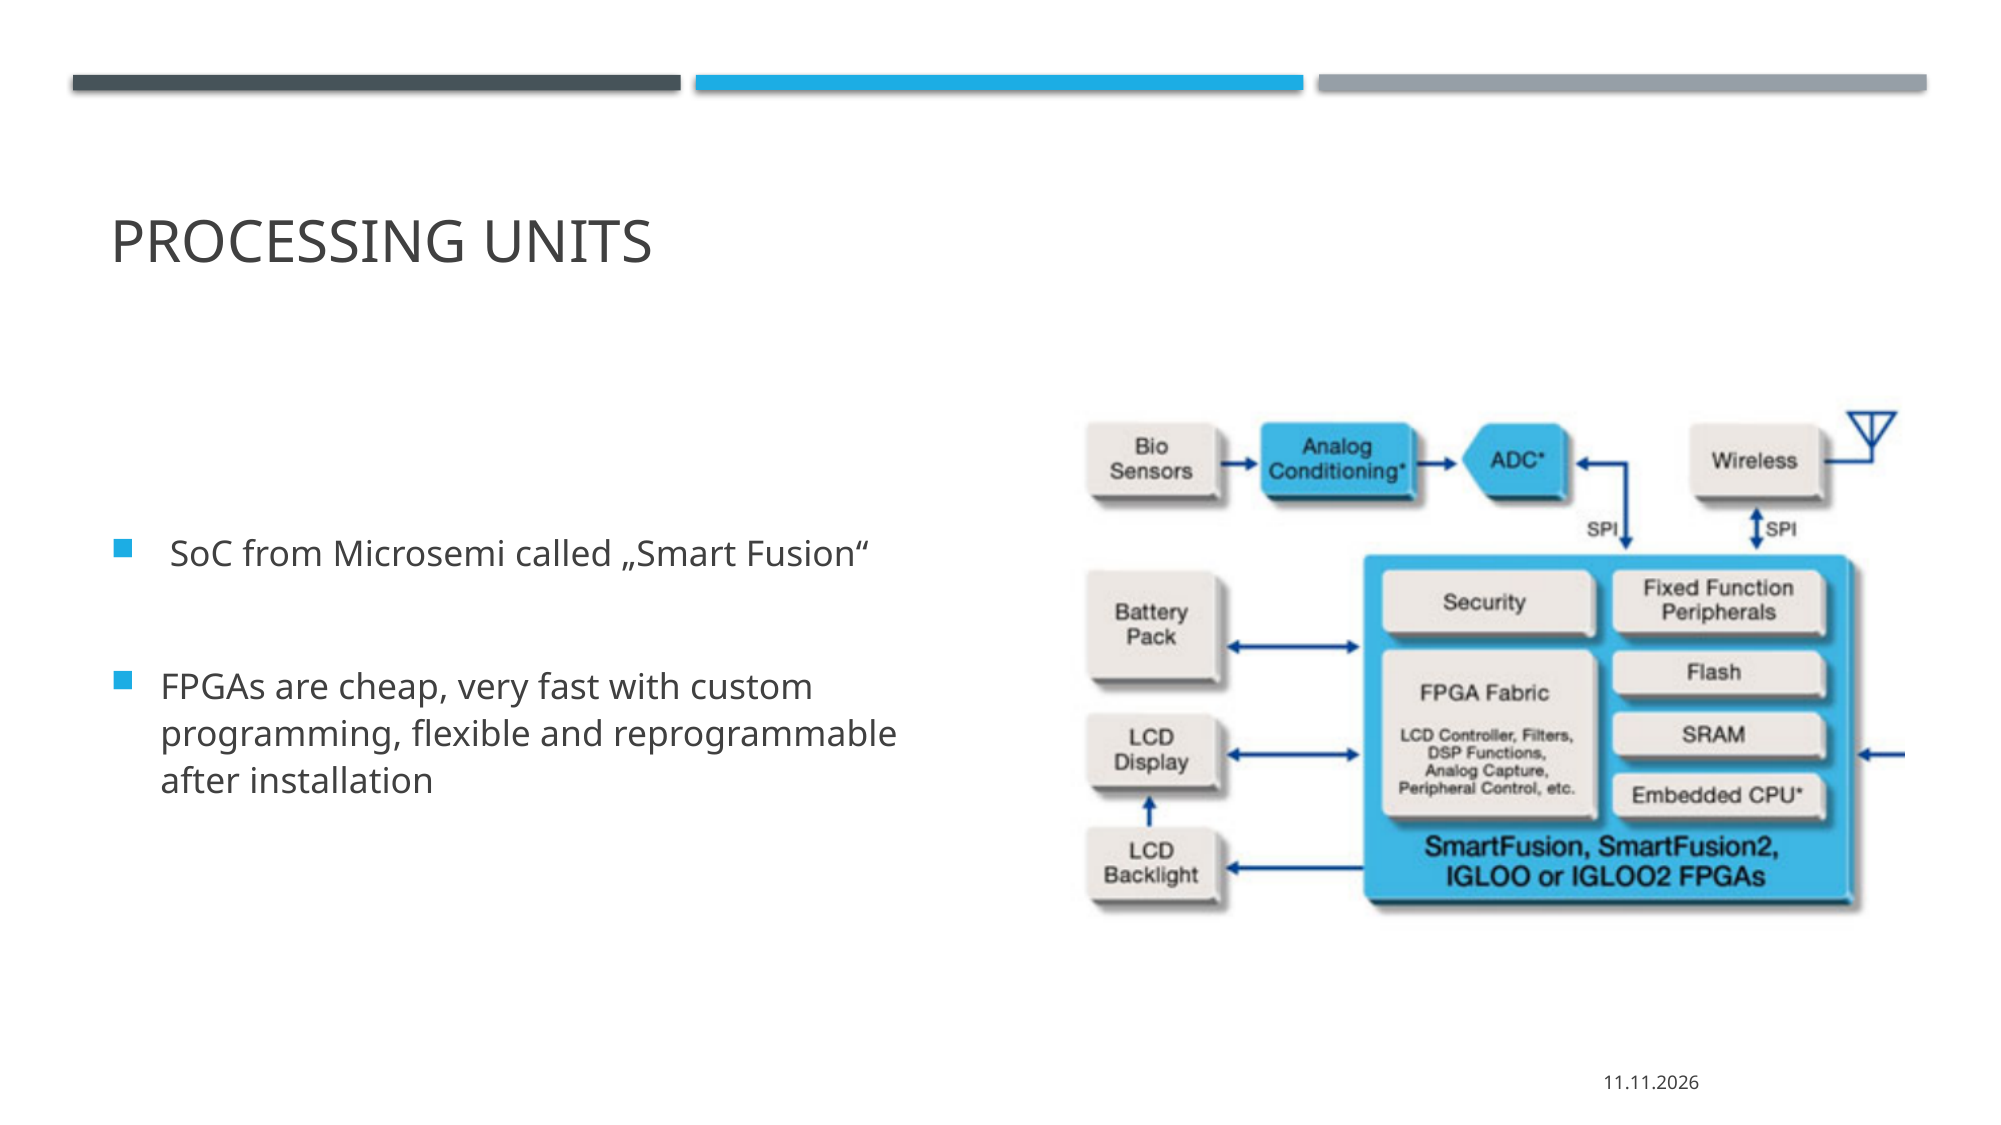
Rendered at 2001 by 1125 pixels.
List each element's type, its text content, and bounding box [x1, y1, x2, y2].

list SoC from Microsemi called „Smart Fusion“ FPGAs are cheap, very fast with custom programming, flexible and reprogrammable after installation [95, 365, 948, 962]
picture [1051, 393, 1906, 934]
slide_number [1247, 1053, 1715, 1114]
title Processing units [95, 119, 1905, 282]
